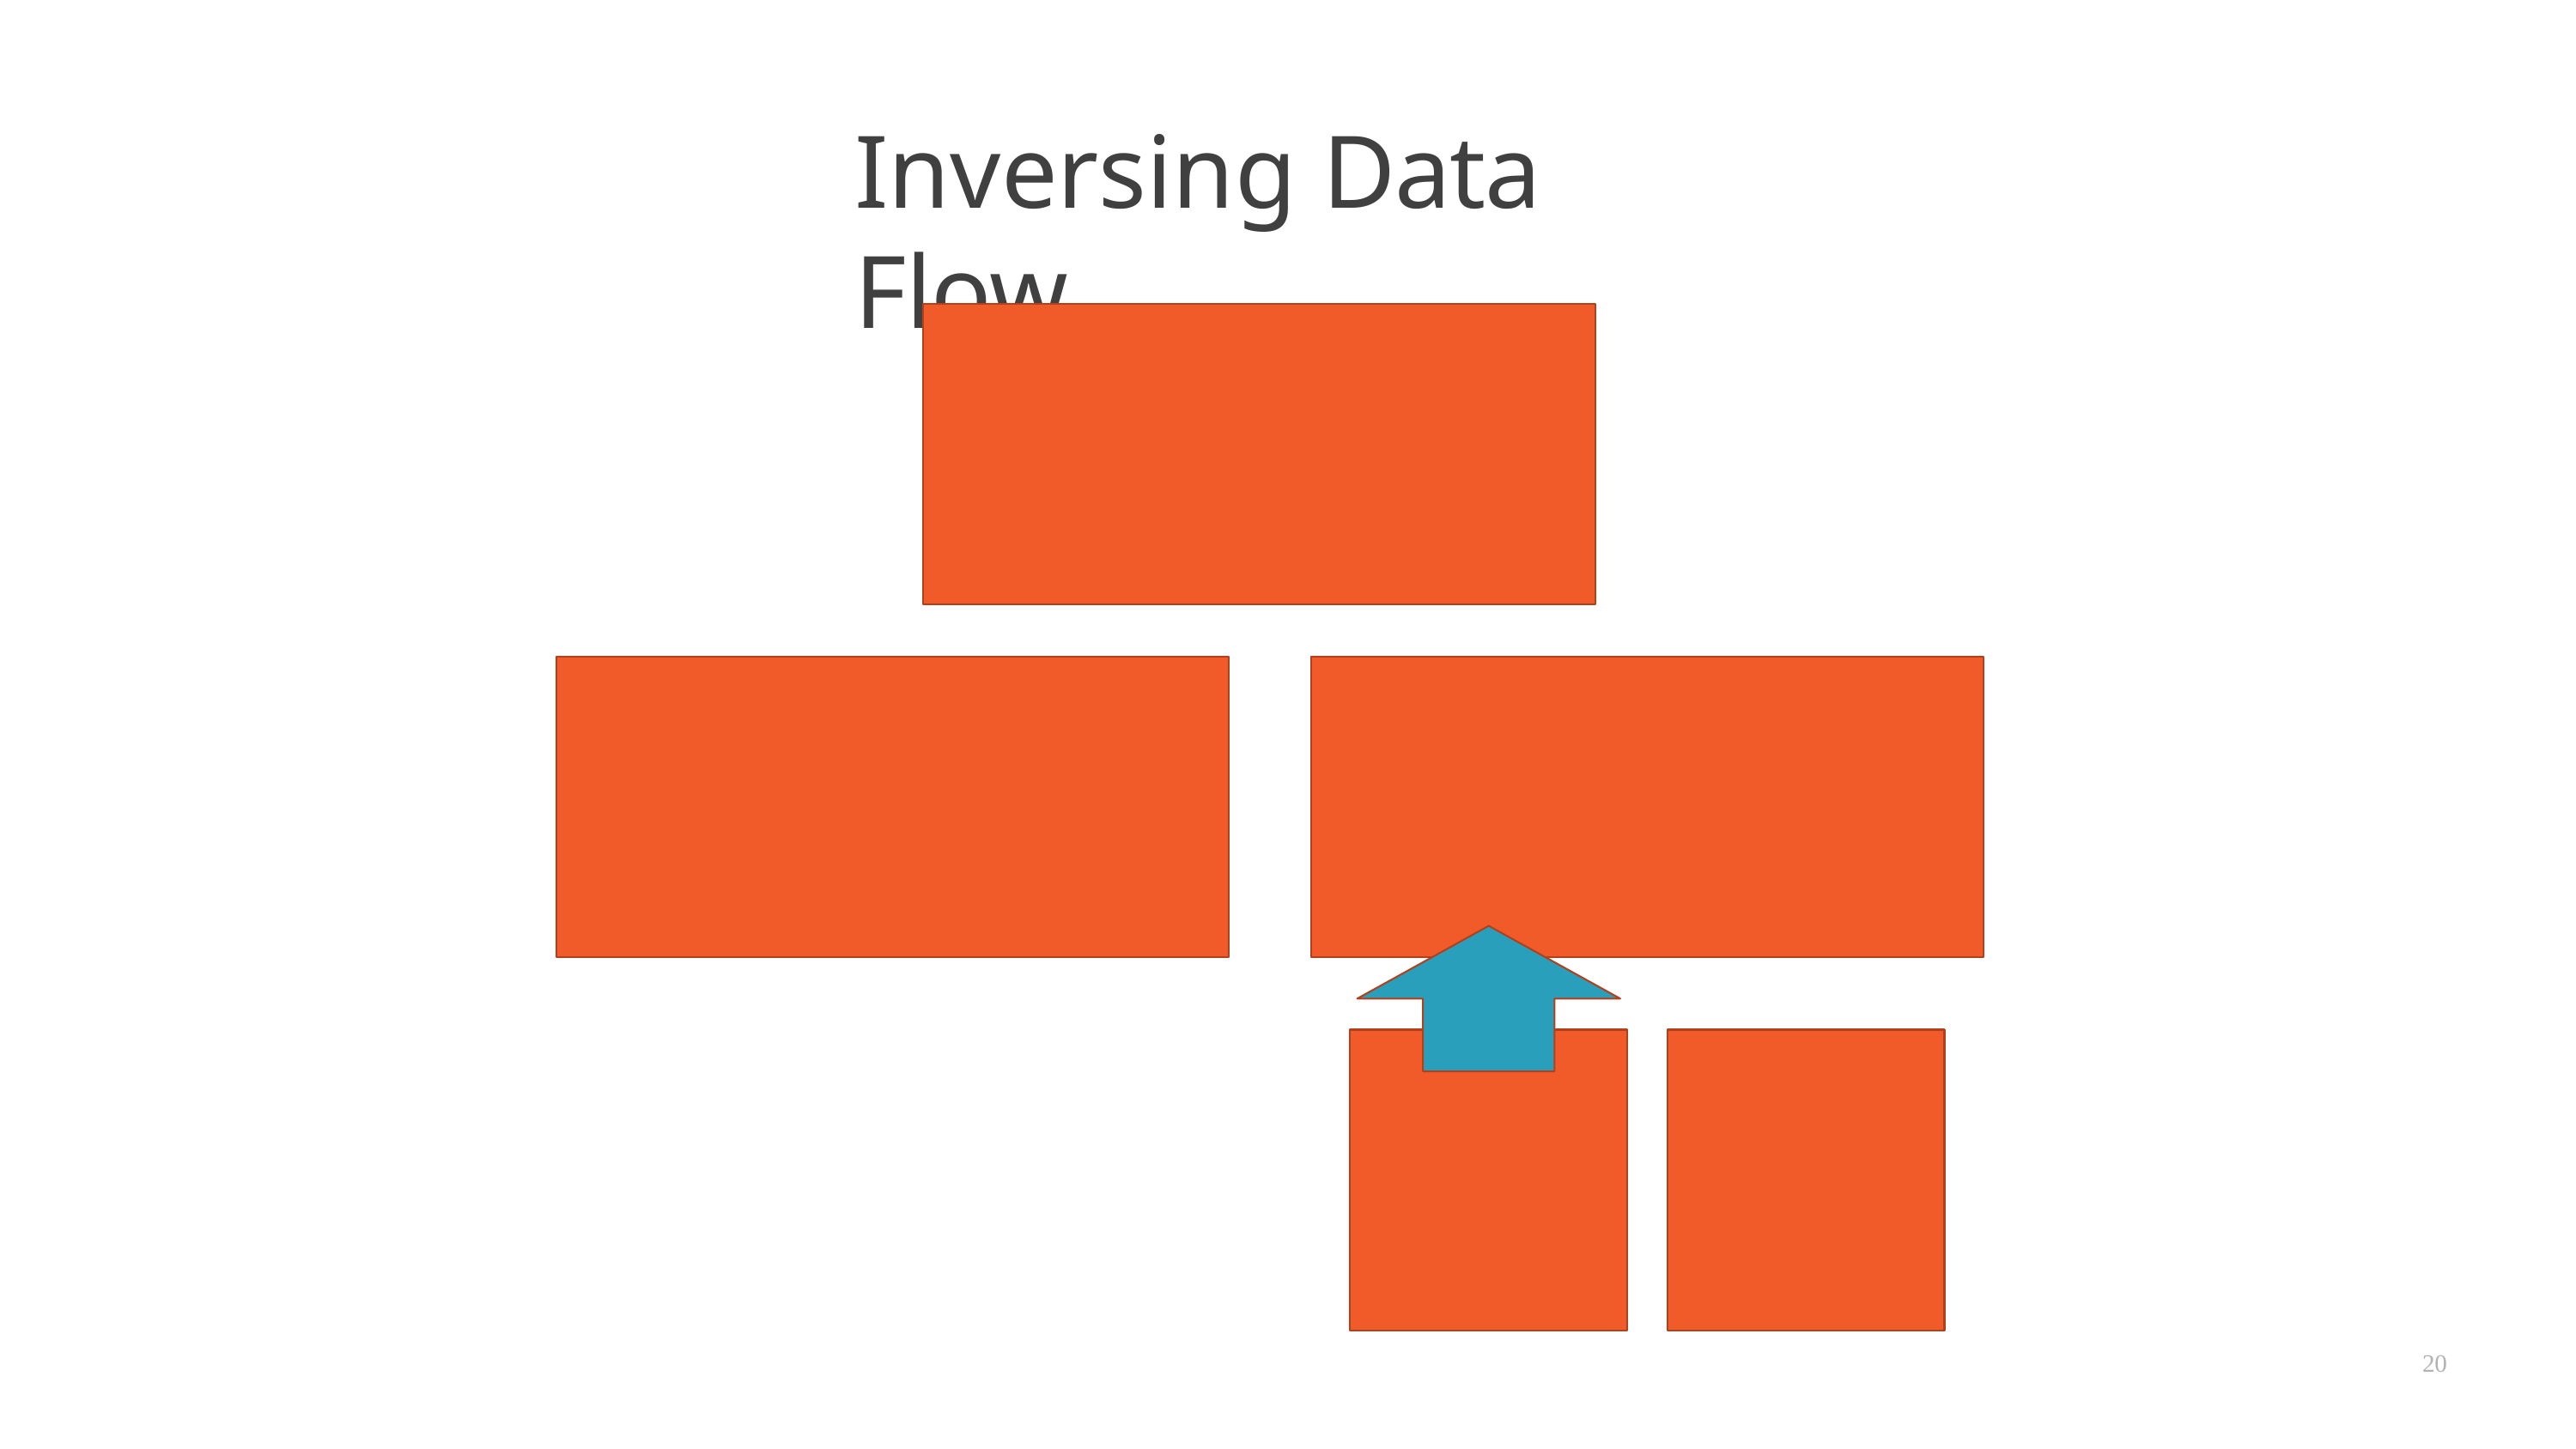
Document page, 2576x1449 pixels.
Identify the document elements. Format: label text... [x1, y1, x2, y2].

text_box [555, 655, 1230, 958]
title Inversing Data Flow [853, 106, 1724, 350]
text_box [921, 302, 1597, 606]
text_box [1666, 1028, 1946, 1331]
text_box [1309, 655, 1985, 1331]
slide_number 20 [1855, 1347, 2447, 1420]
